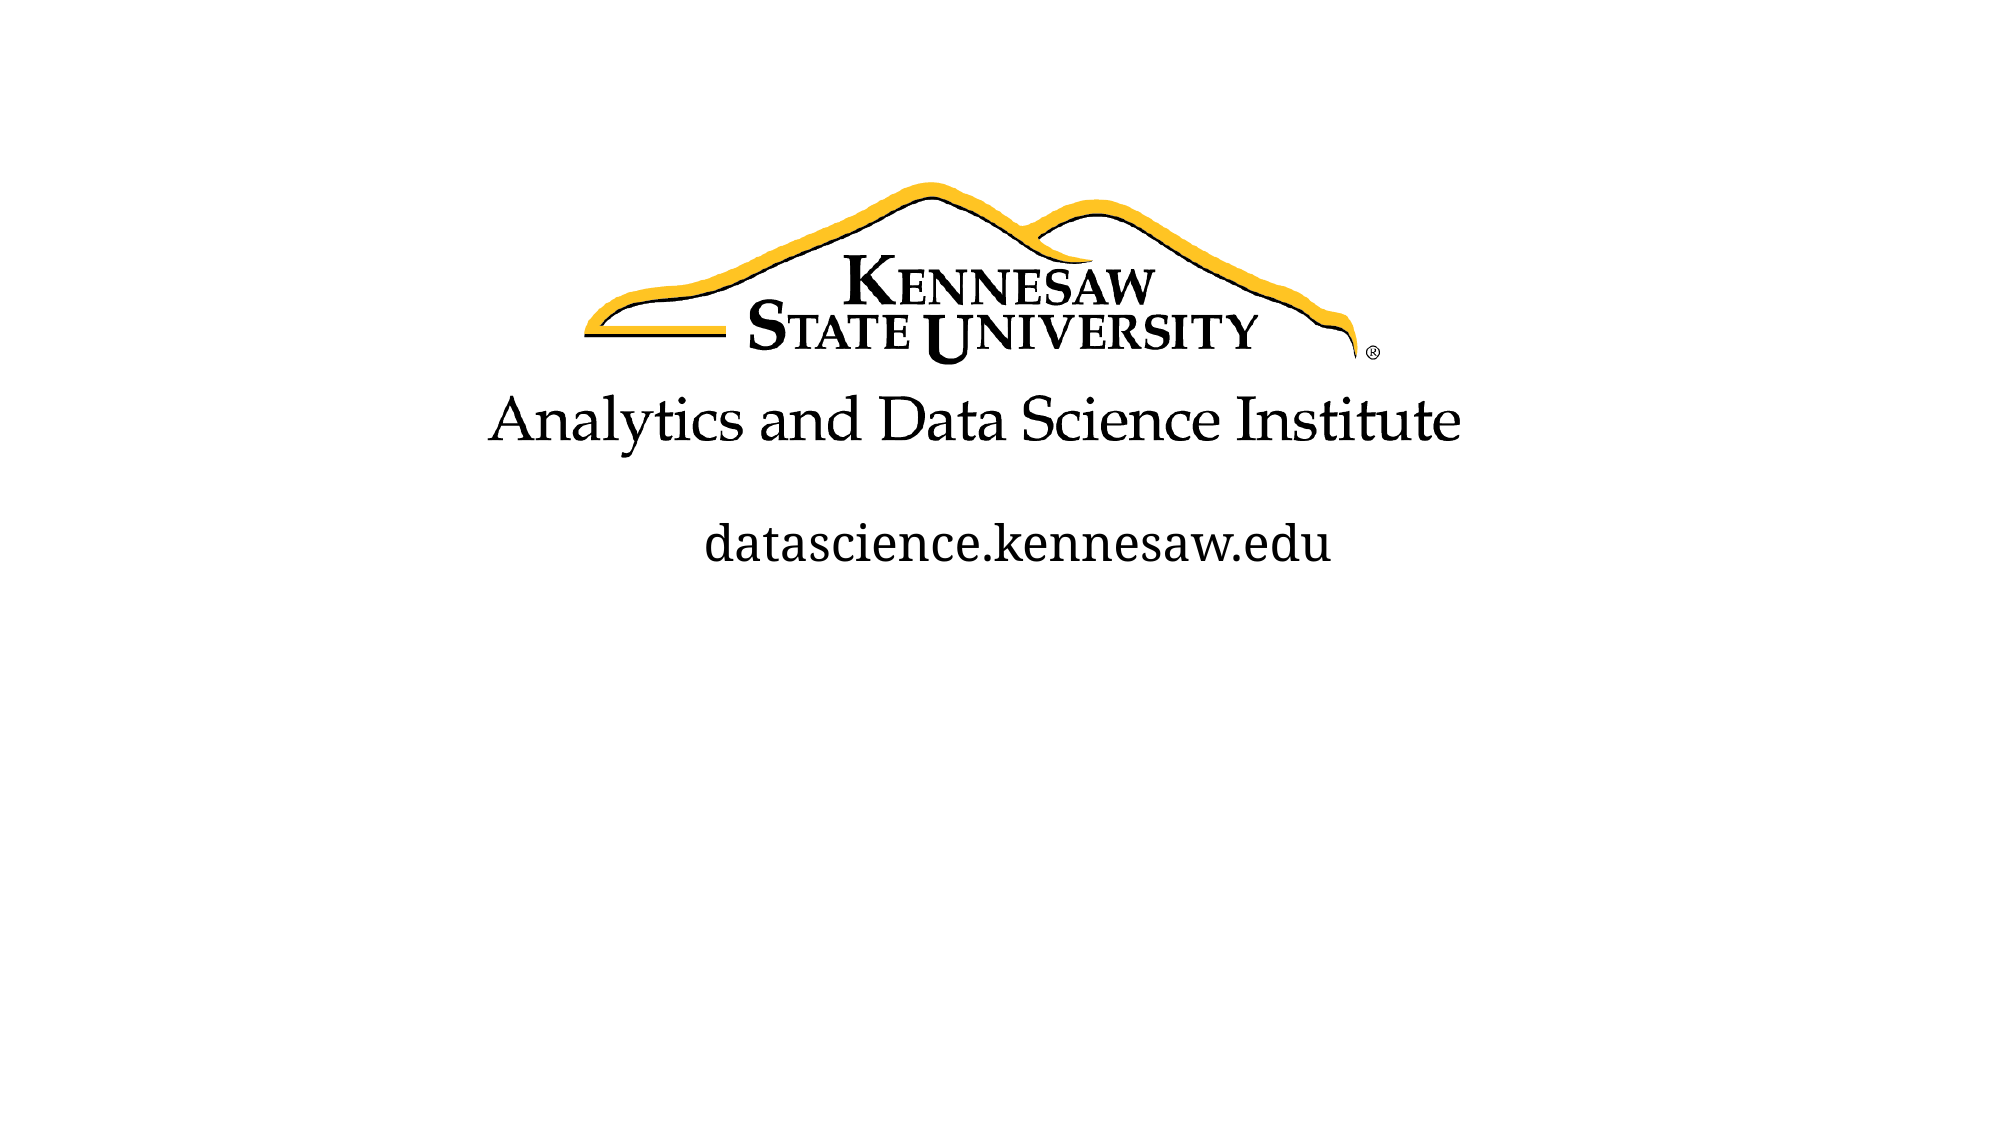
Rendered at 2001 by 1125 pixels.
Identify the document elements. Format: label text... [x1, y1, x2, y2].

text_box datascience.kennesaw.edu [688, 503, 1347, 579]
picture [487, 182, 1460, 458]
